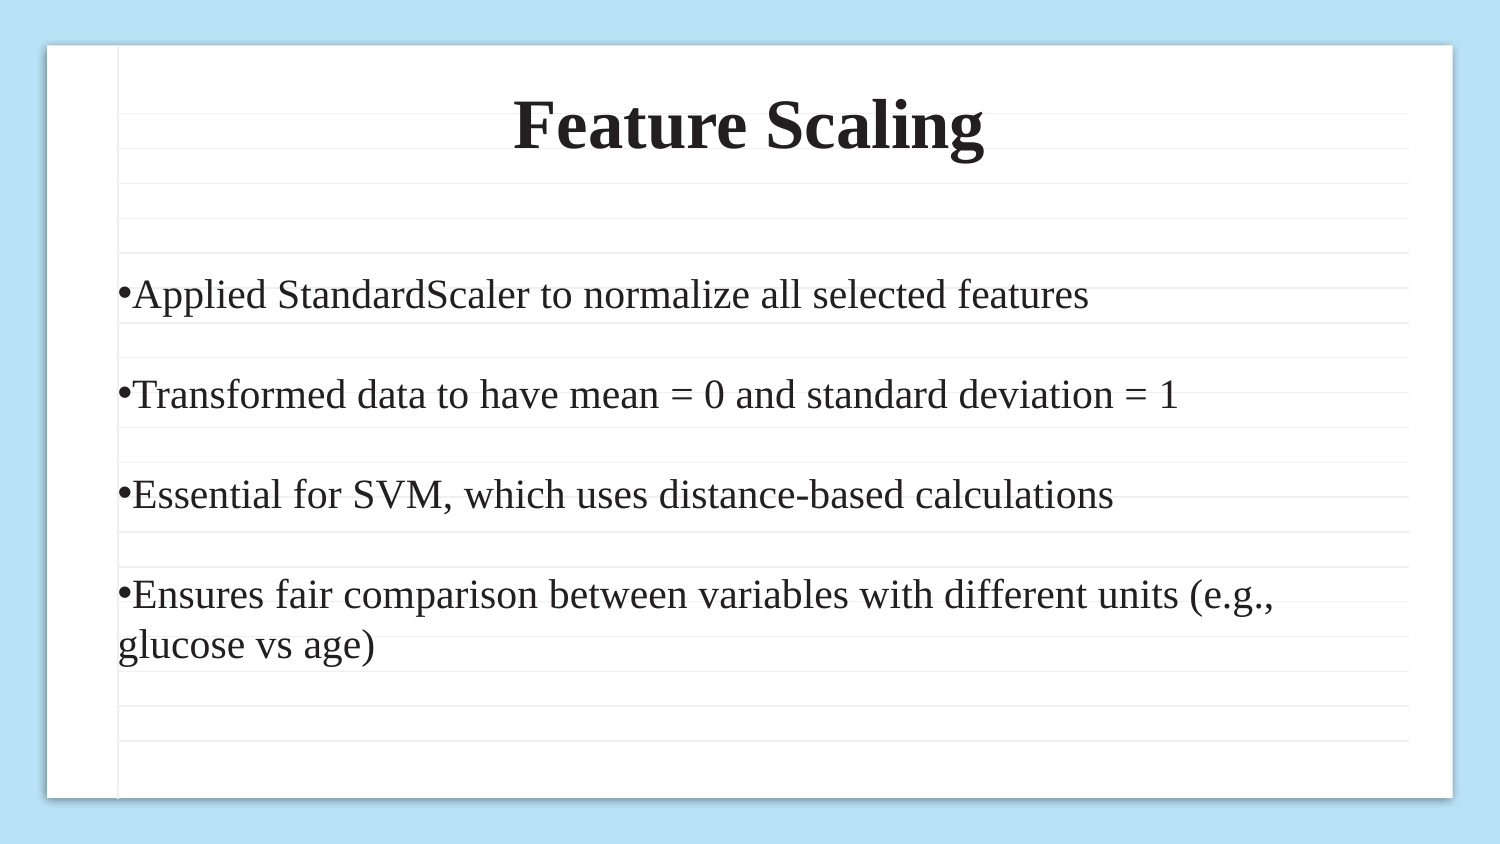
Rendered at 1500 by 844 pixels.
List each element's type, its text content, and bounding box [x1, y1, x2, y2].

title Feature Scaling [118, 72, 1382, 109]
text_box Applied StandardScaler to normalize all selected features Transformed data to have mean = 0 and standard deviation = 1 Essential for SVM, which uses distance-based calculations Ensures fair comparison between variables with different units (e.g., glucose vs age) [102, 109, 1426, 675]
